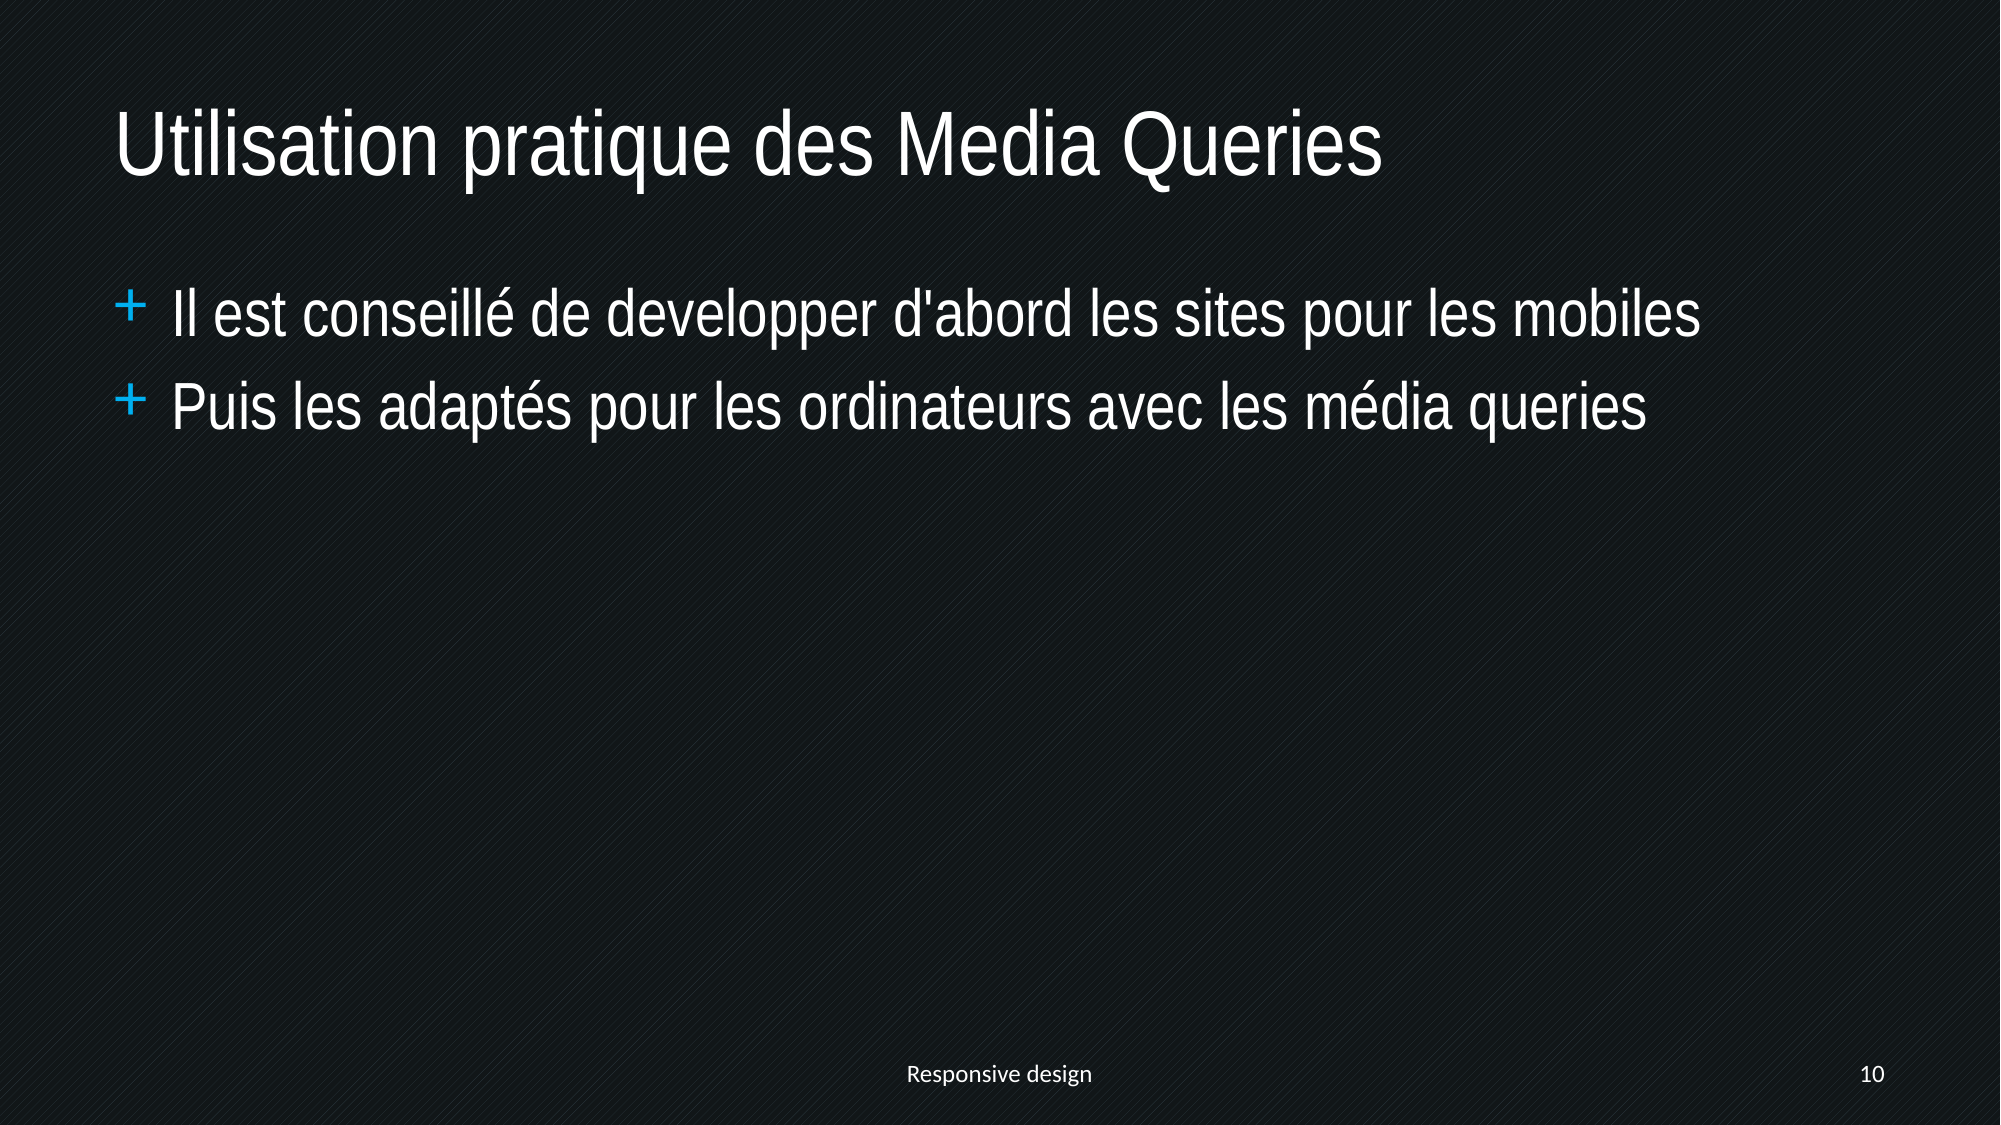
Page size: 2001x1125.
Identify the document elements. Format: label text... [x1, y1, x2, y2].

list Il est conseillé de developper d'abord les sites pour les mobiles Puis les adaptés pour les ordinateurs avec les média queries [99, 262, 1900, 1005]
slide_number 10 [1433, 1042, 1900, 1103]
title Utilisation pratique des Media Queries [99, 45, 1900, 233]
footer Responsive design [683, 1042, 1317, 1103]
